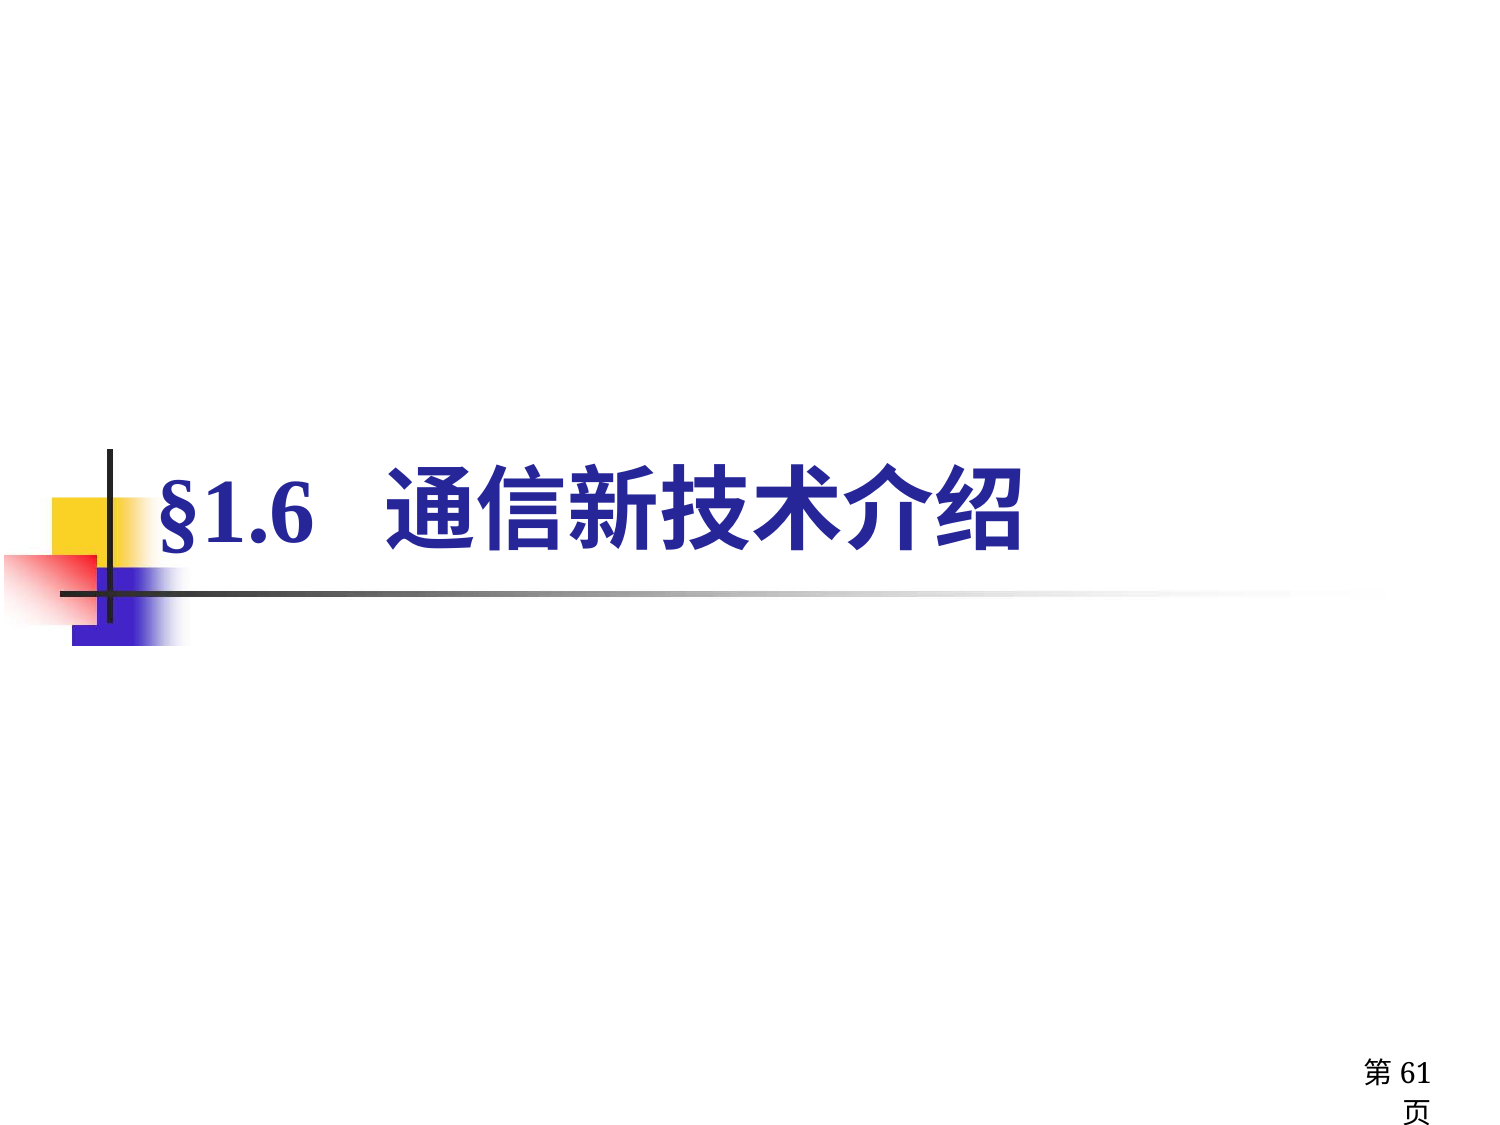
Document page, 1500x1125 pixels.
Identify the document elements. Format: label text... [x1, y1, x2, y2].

title §1.6 通信新技术介绍 [124, 385, 1058, 627]
picture [4, 449, 1412, 646]
slide_number 第61页 [1323, 1046, 1448, 1095]
